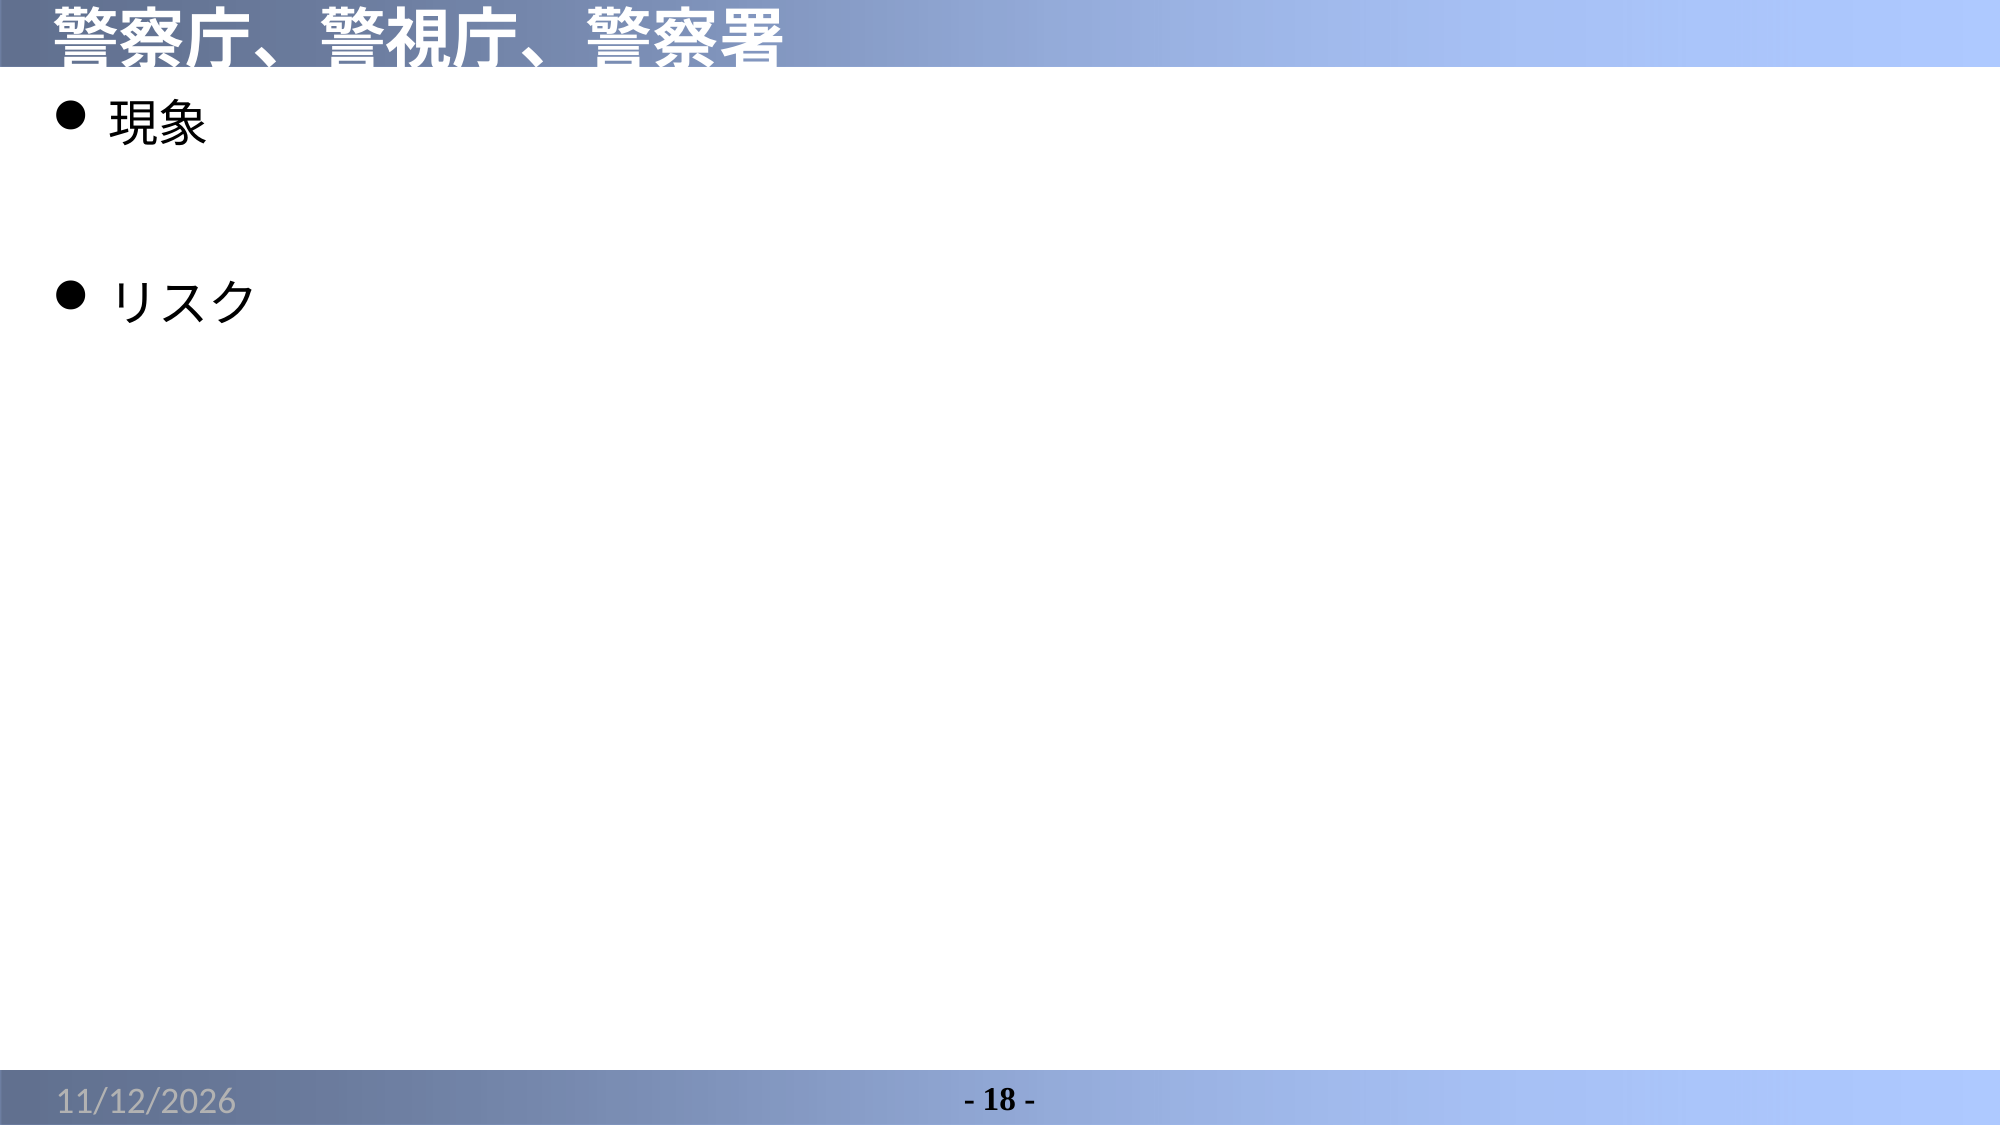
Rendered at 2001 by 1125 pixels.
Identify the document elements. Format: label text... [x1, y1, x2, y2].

list 現象 リスク [52, 91, 1946, 577]
title 警察庁、警視庁、警察署 [52, 0, 1946, 78]
slide_number - 18 - [934, 1078, 1063, 1117]
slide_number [55, 1076, 516, 1122]
